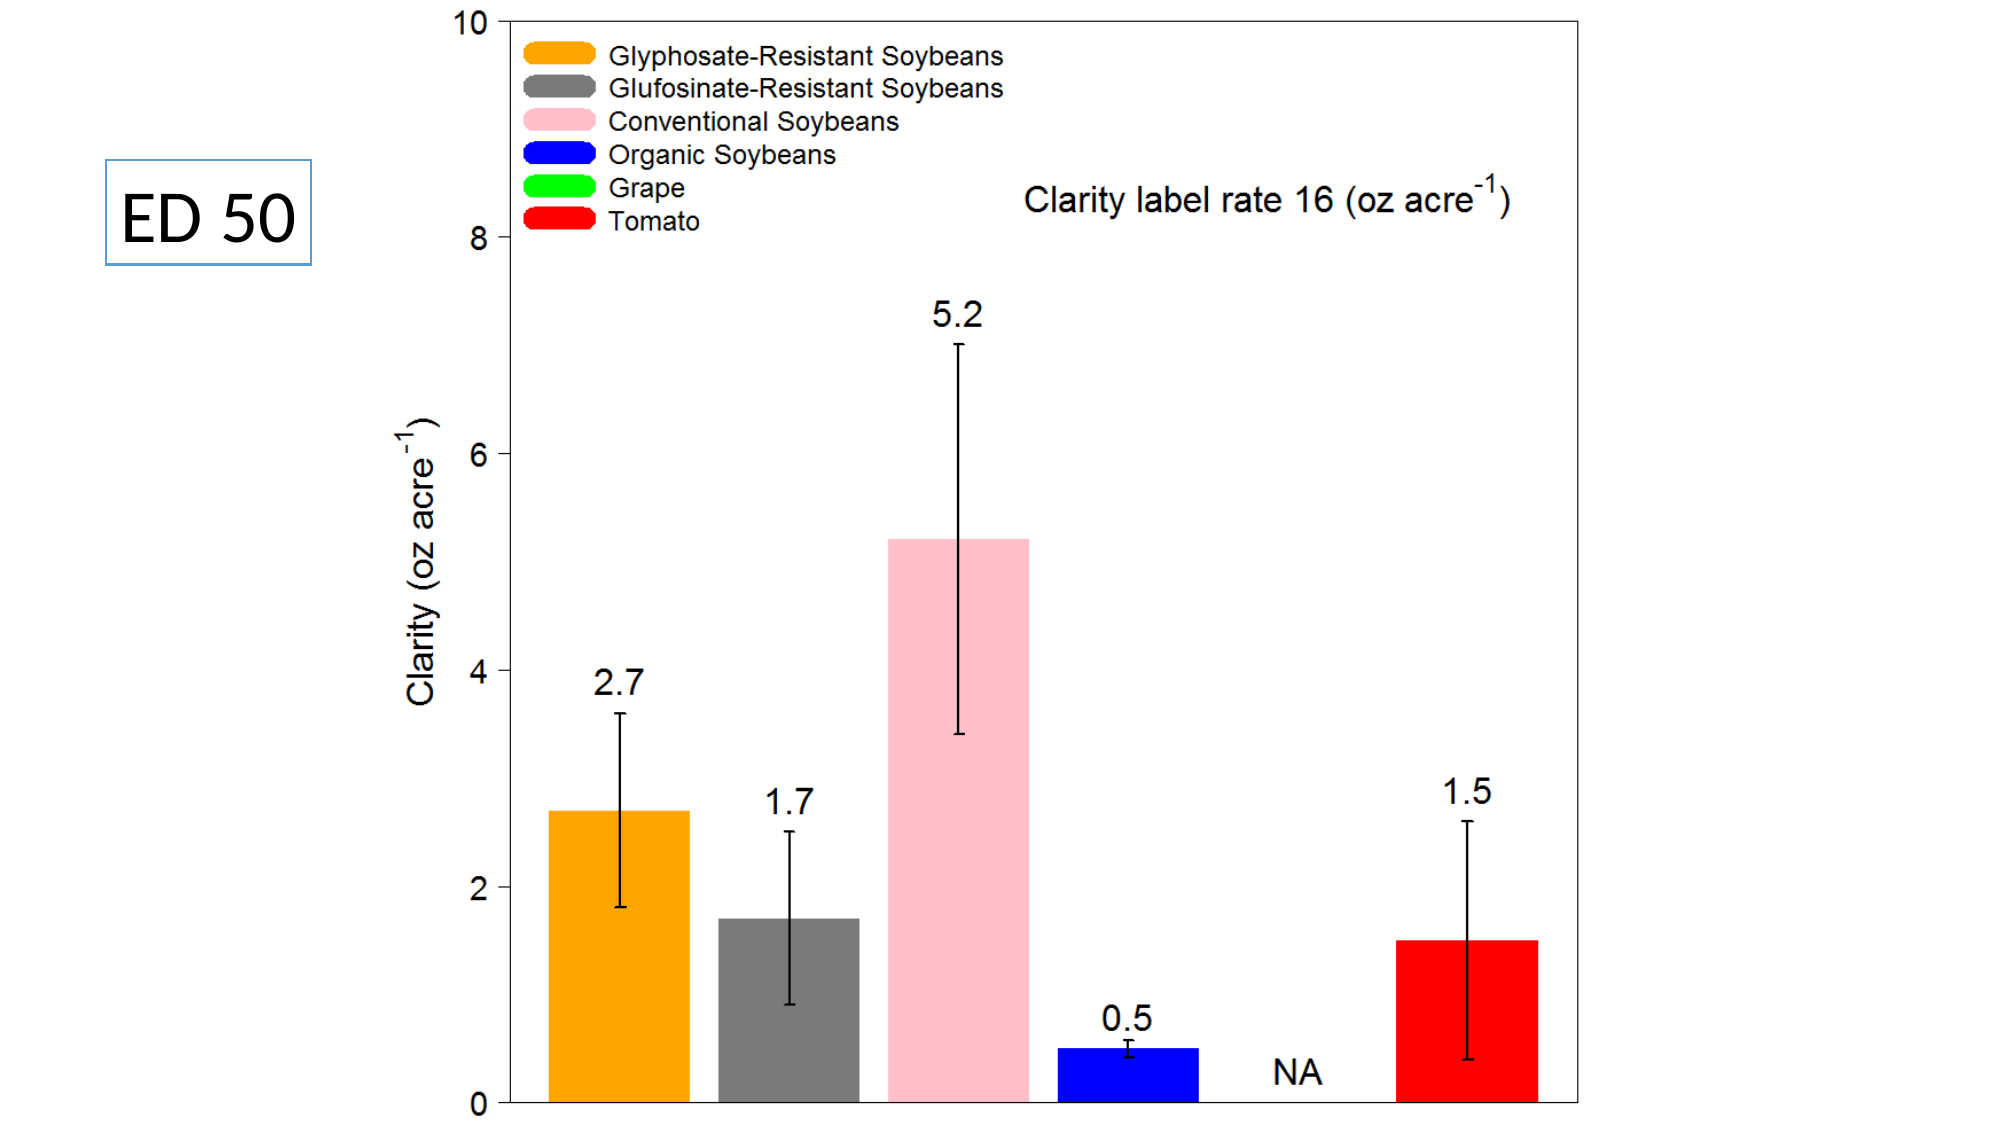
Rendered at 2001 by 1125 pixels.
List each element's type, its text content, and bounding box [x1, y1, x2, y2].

picture [378, 0, 1622, 1125]
text_box ED 50 [105, 159, 312, 266]
